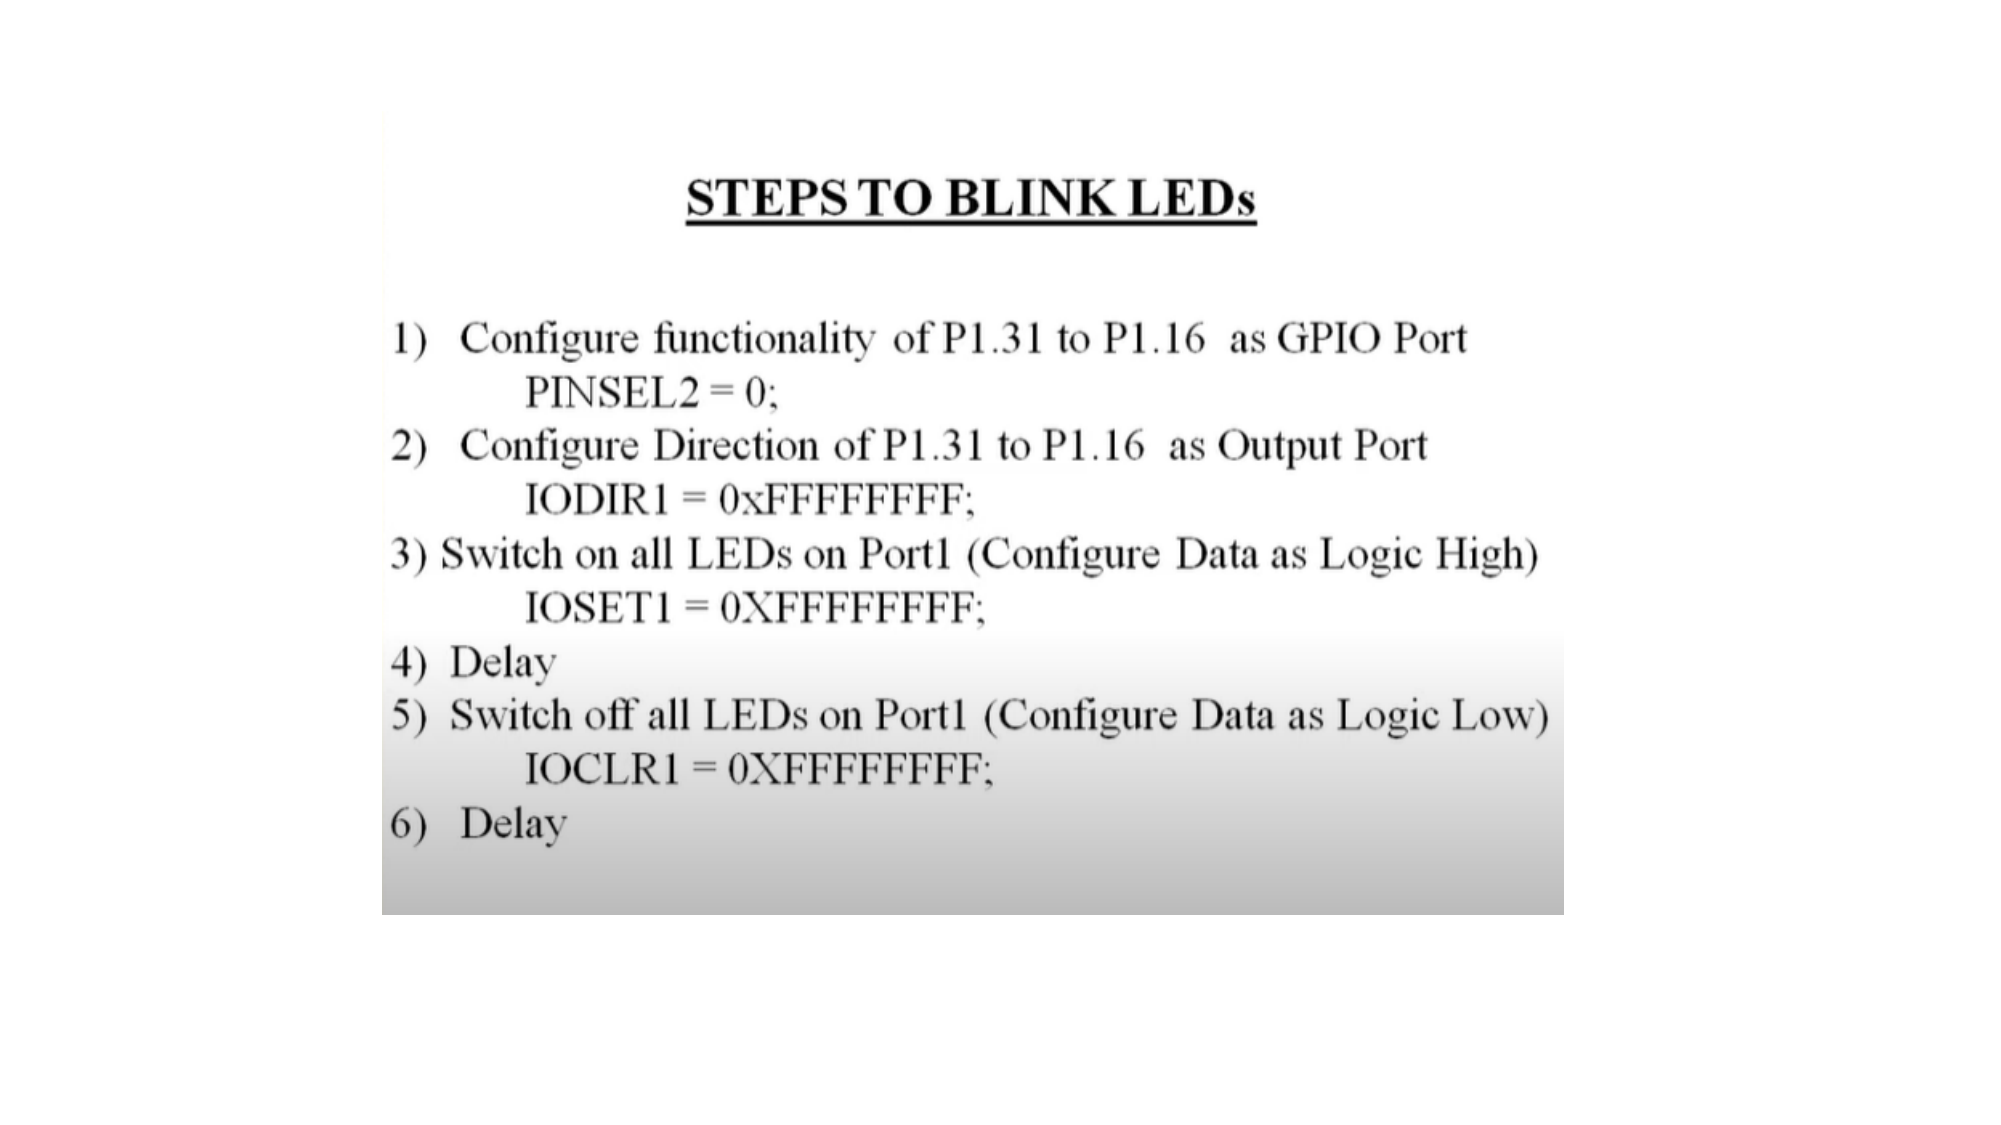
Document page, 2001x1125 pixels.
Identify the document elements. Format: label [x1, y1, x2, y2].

picture [382, 111, 1564, 915]
